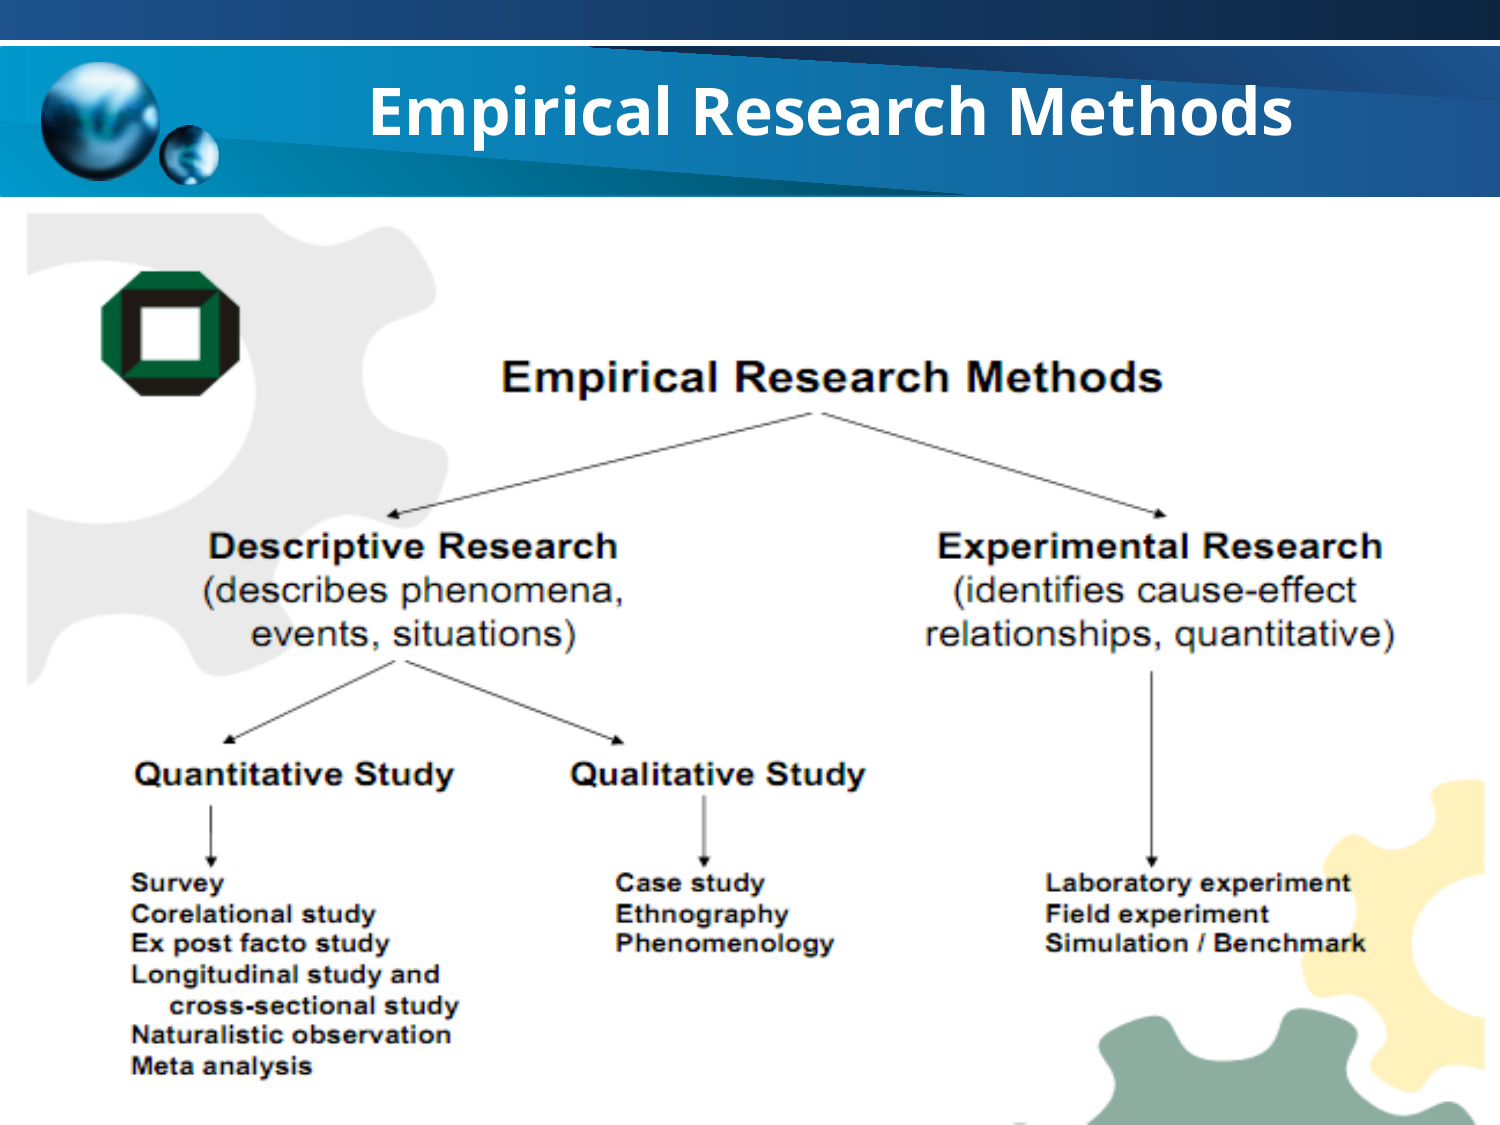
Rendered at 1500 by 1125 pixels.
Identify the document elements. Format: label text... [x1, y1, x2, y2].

picture [0, 199, 1500, 1125]
picture [160, 126, 218, 184]
title Empirical Research Methods [287, 37, 1376, 181]
picture [42, 63, 159, 180]
